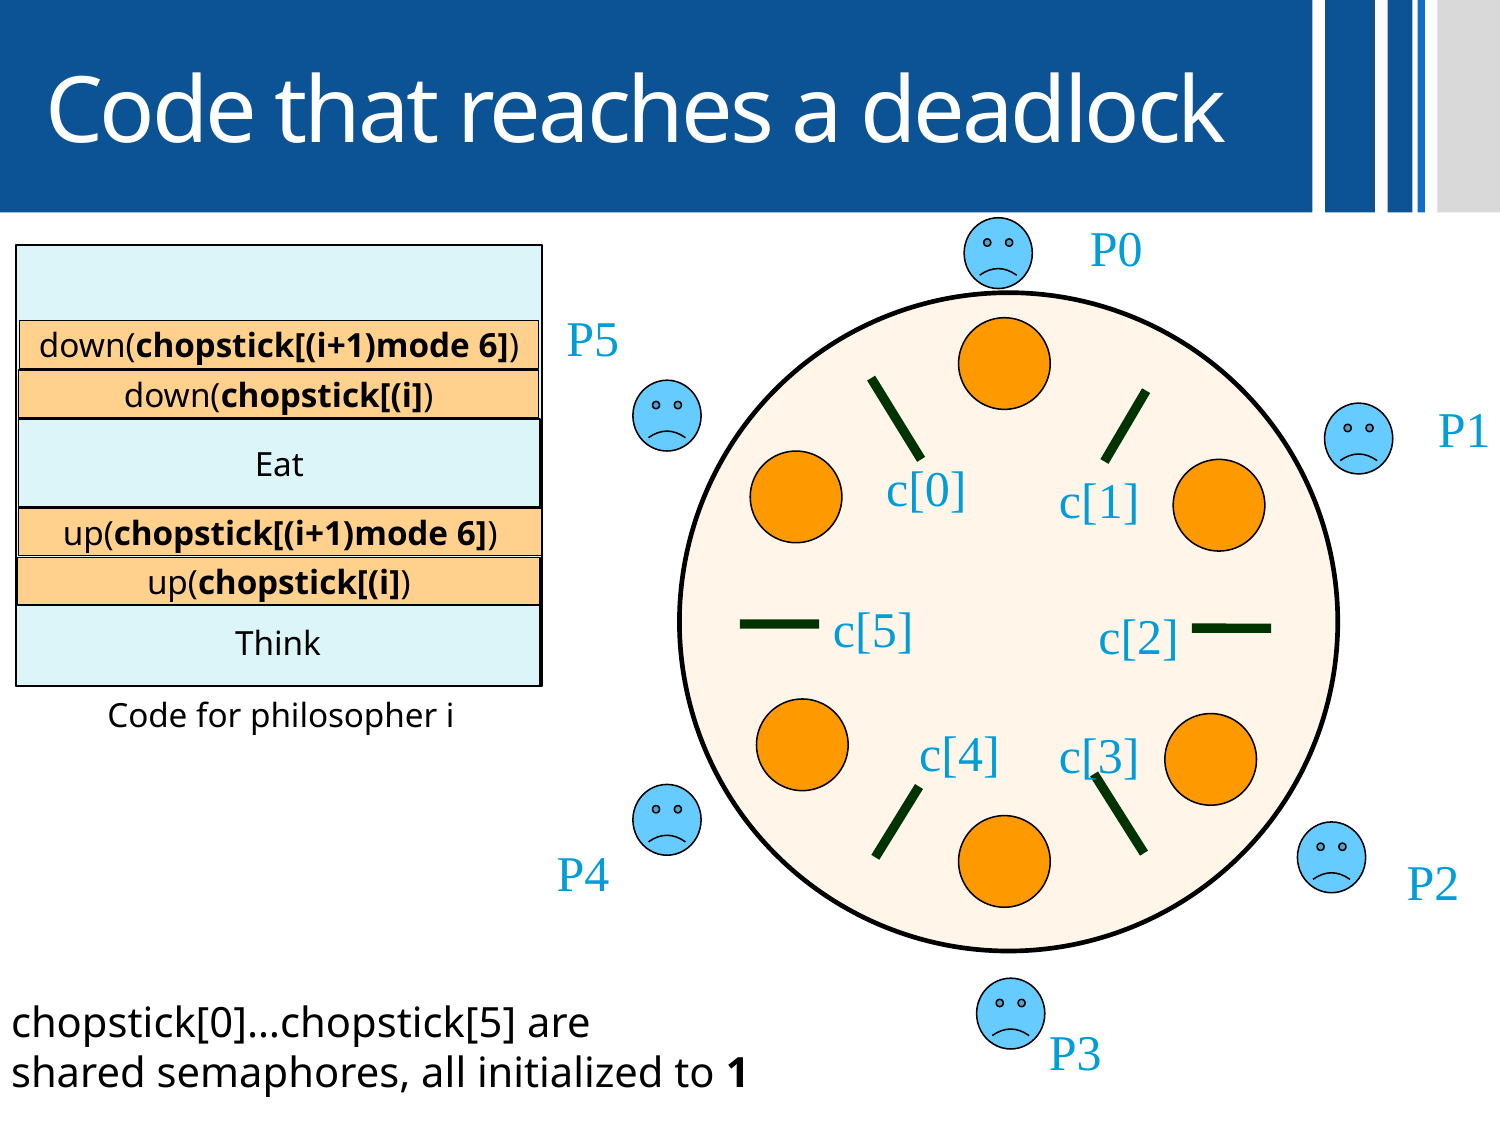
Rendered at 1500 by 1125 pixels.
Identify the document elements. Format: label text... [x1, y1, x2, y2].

text_box c[4] [904, 713, 1023, 789]
text_box [976, 978, 1045, 1049]
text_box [15, 244, 543, 687]
text_box [750, 451, 842, 543]
title Code that reaches a deadlock [0, 0, 1313, 213]
text_box P5 [551, 298, 683, 374]
text_box [1164, 713, 1257, 806]
text_box c[0] [871, 448, 998, 524]
text_box P4 [541, 834, 640, 910]
text_box [958, 317, 1051, 410]
text_box [1173, 459, 1265, 552]
text_box [1297, 821, 1366, 893]
text_box c[3] [1044, 715, 1155, 791]
text_box [632, 784, 702, 856]
text_box c[2] [1083, 596, 1203, 672]
text_box c[5] [818, 590, 957, 666]
text_box [958, 815, 1051, 908]
text_box chopstick[0]…chopstick[5] are shared semaphores, all initialized to 1 [0, 988, 765, 1104]
text_box P1 [1423, 390, 1500, 466]
text_box P0 [1075, 209, 1174, 285]
text_box c[1] [1044, 461, 1155, 537]
text_box [964, 217, 1033, 289]
text_box Code for philosopher i [92, 695, 470, 742]
text_box [679, 292, 1338, 952]
text_box [1324, 403, 1393, 474]
text_box P3 [1034, 1012, 1133, 1088]
text_box [756, 698, 849, 791]
text_box [632, 380, 702, 452]
text_box P2 [1391, 842, 1490, 918]
